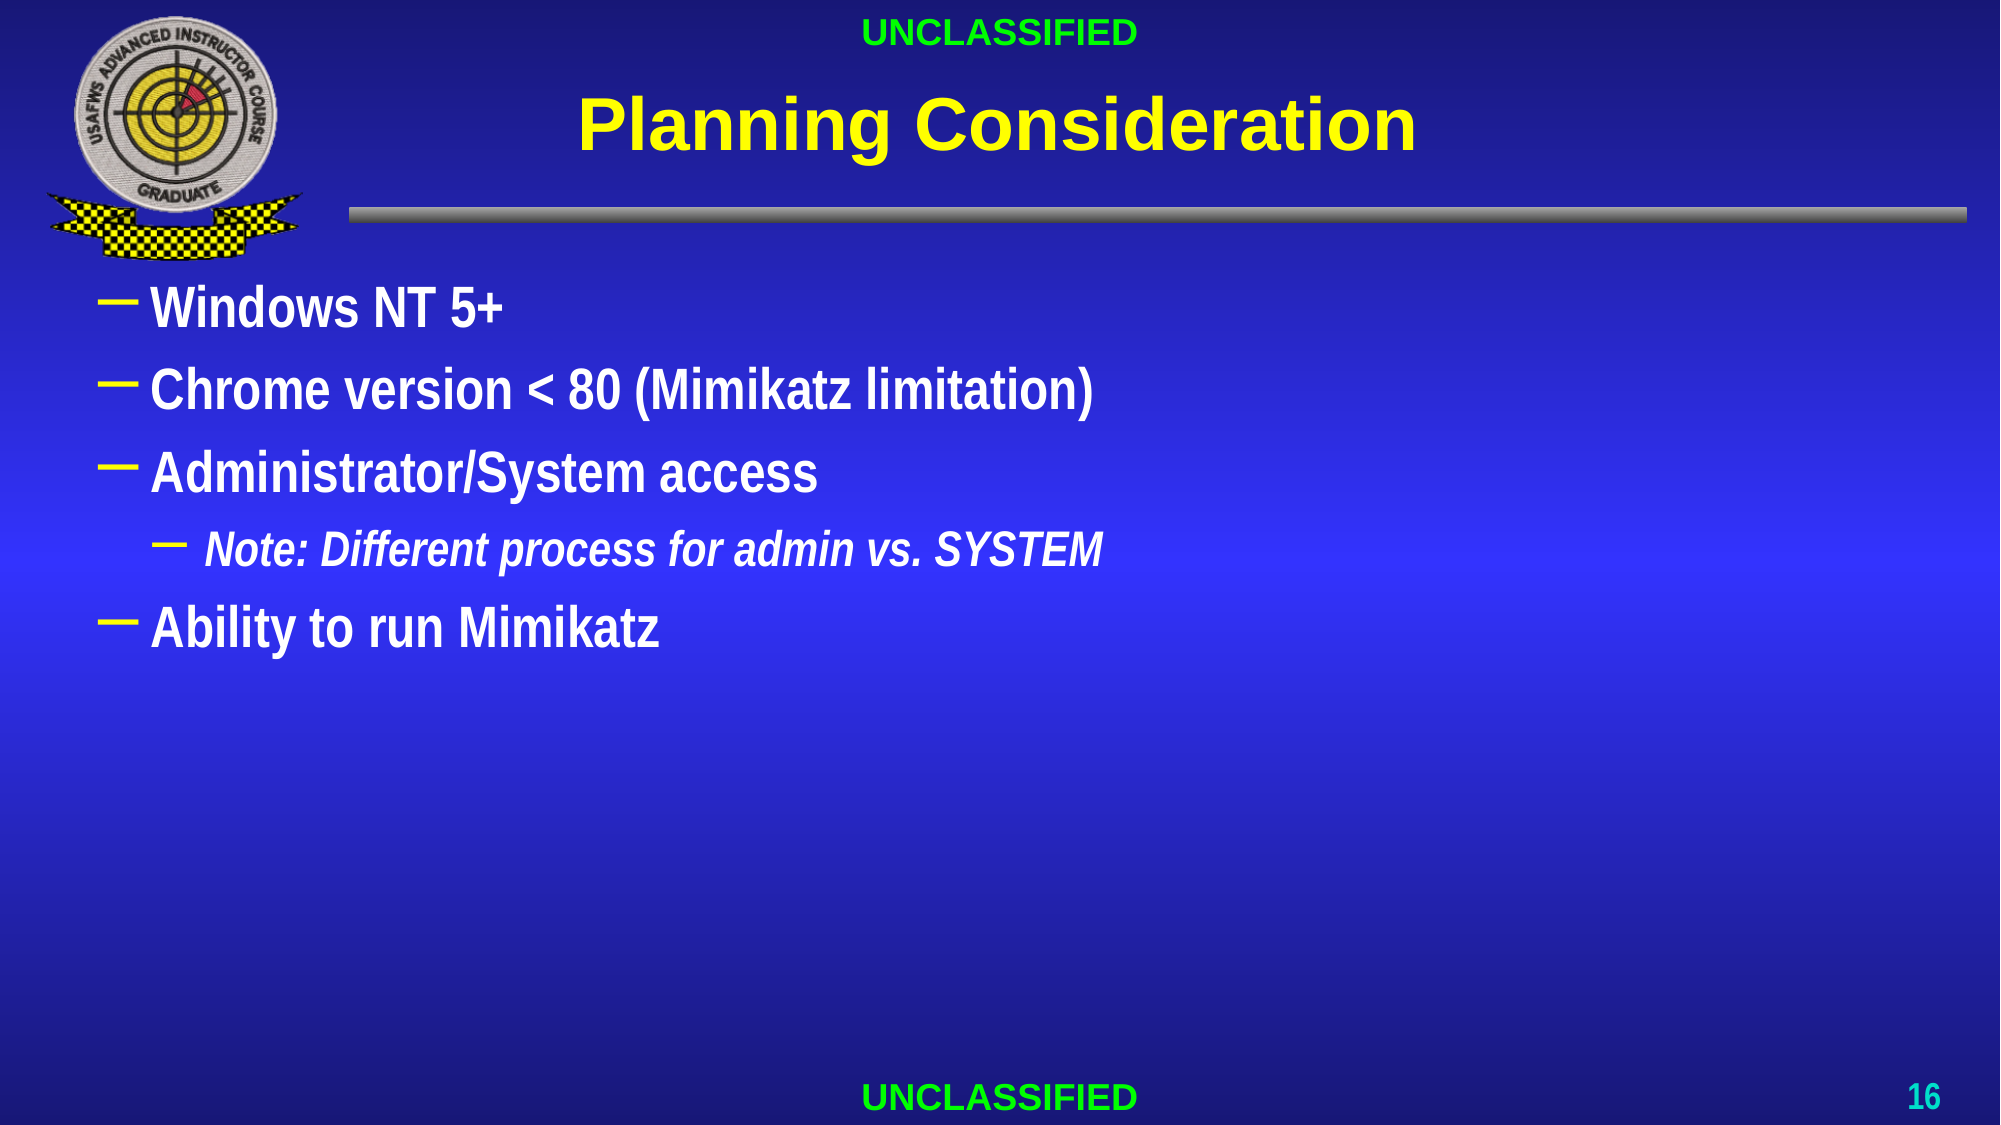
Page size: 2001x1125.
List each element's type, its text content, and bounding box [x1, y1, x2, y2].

list Windows NT 5+ Chrome version < 80 (Mimikatz limitation) Administrator/System access Note: Different process for admin vs. SYSTEM Ability to run Mimikatz [82, 261, 1918, 1049]
title Planning Consideration [348, 32, 1648, 221]
picture [45, 15, 303, 262]
